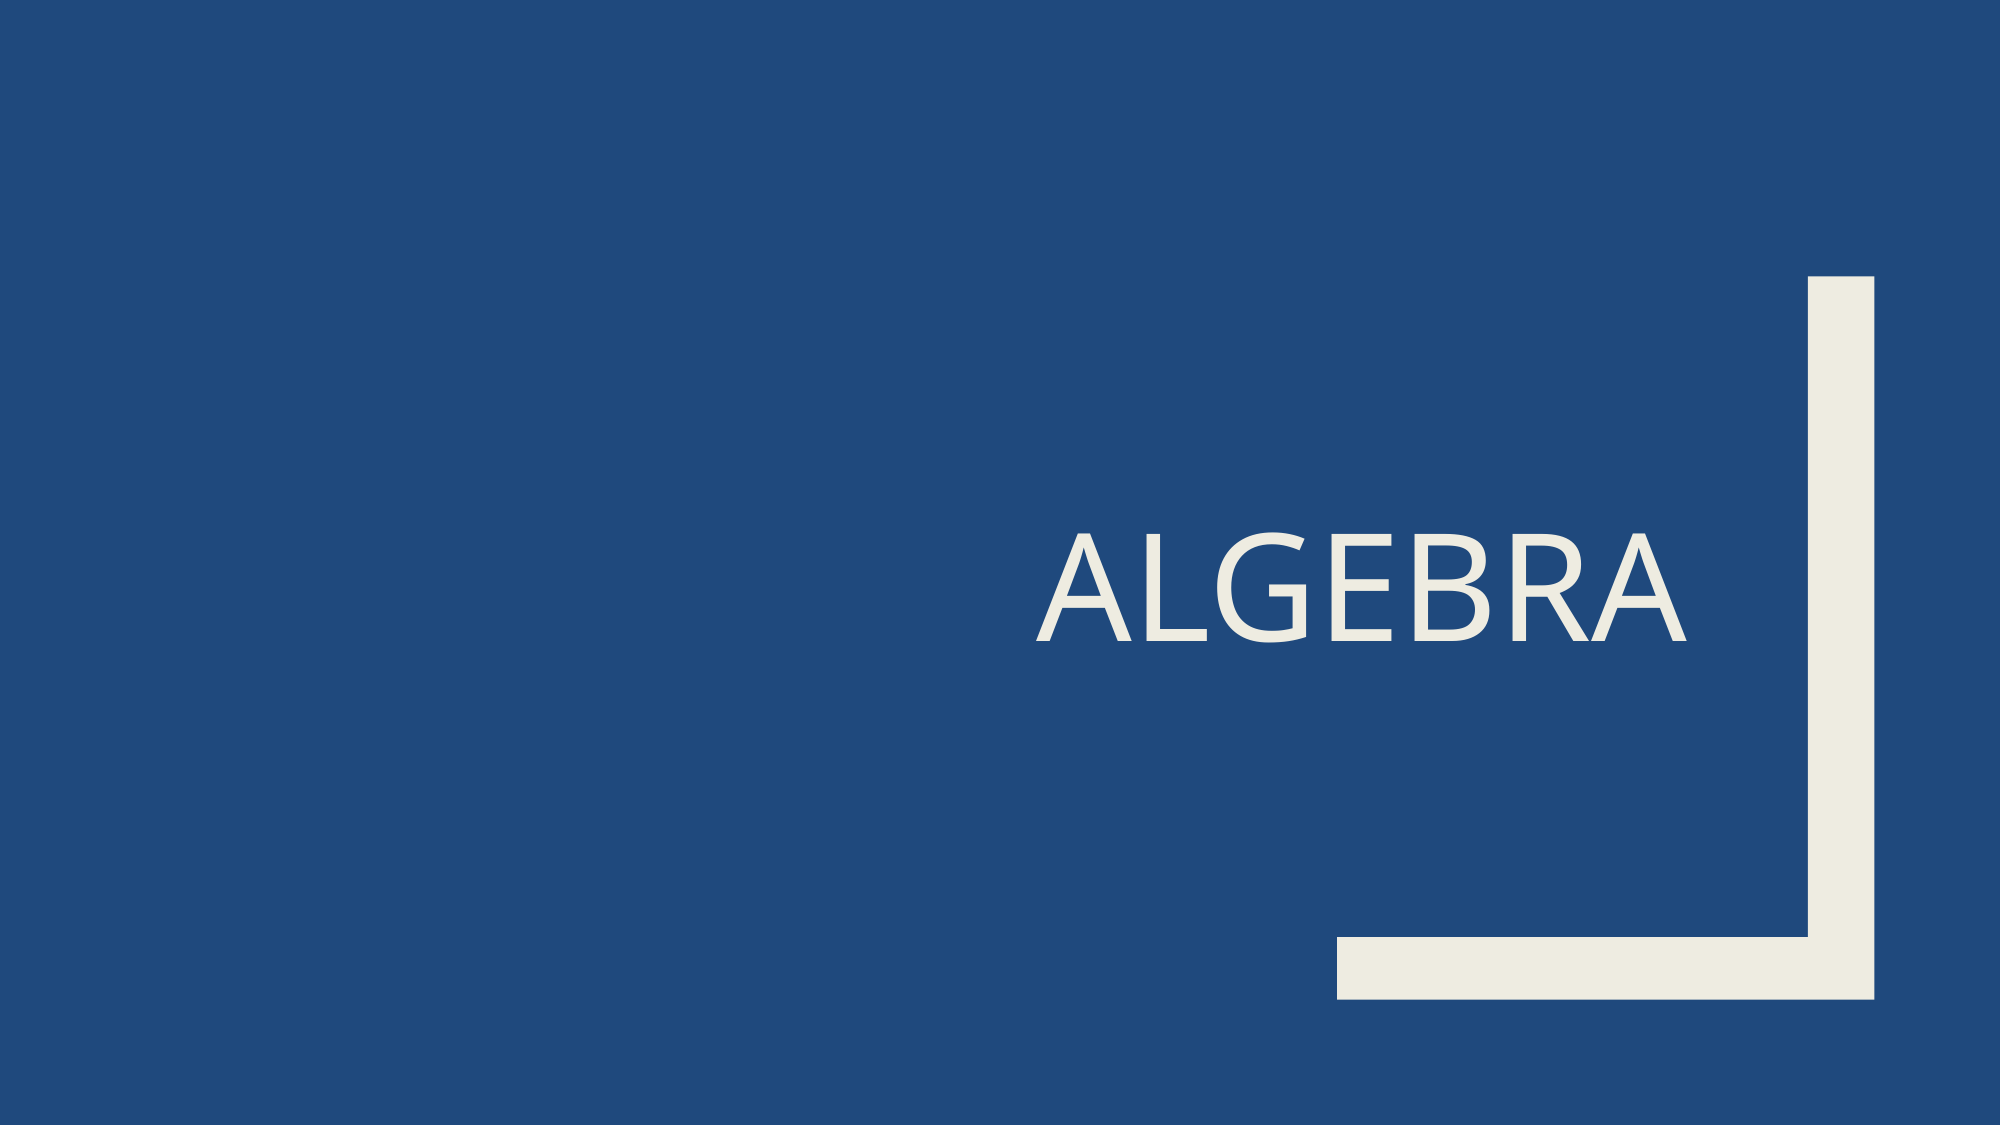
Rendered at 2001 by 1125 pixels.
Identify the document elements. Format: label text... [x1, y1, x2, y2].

title Algebra [125, 213, 1703, 682]
